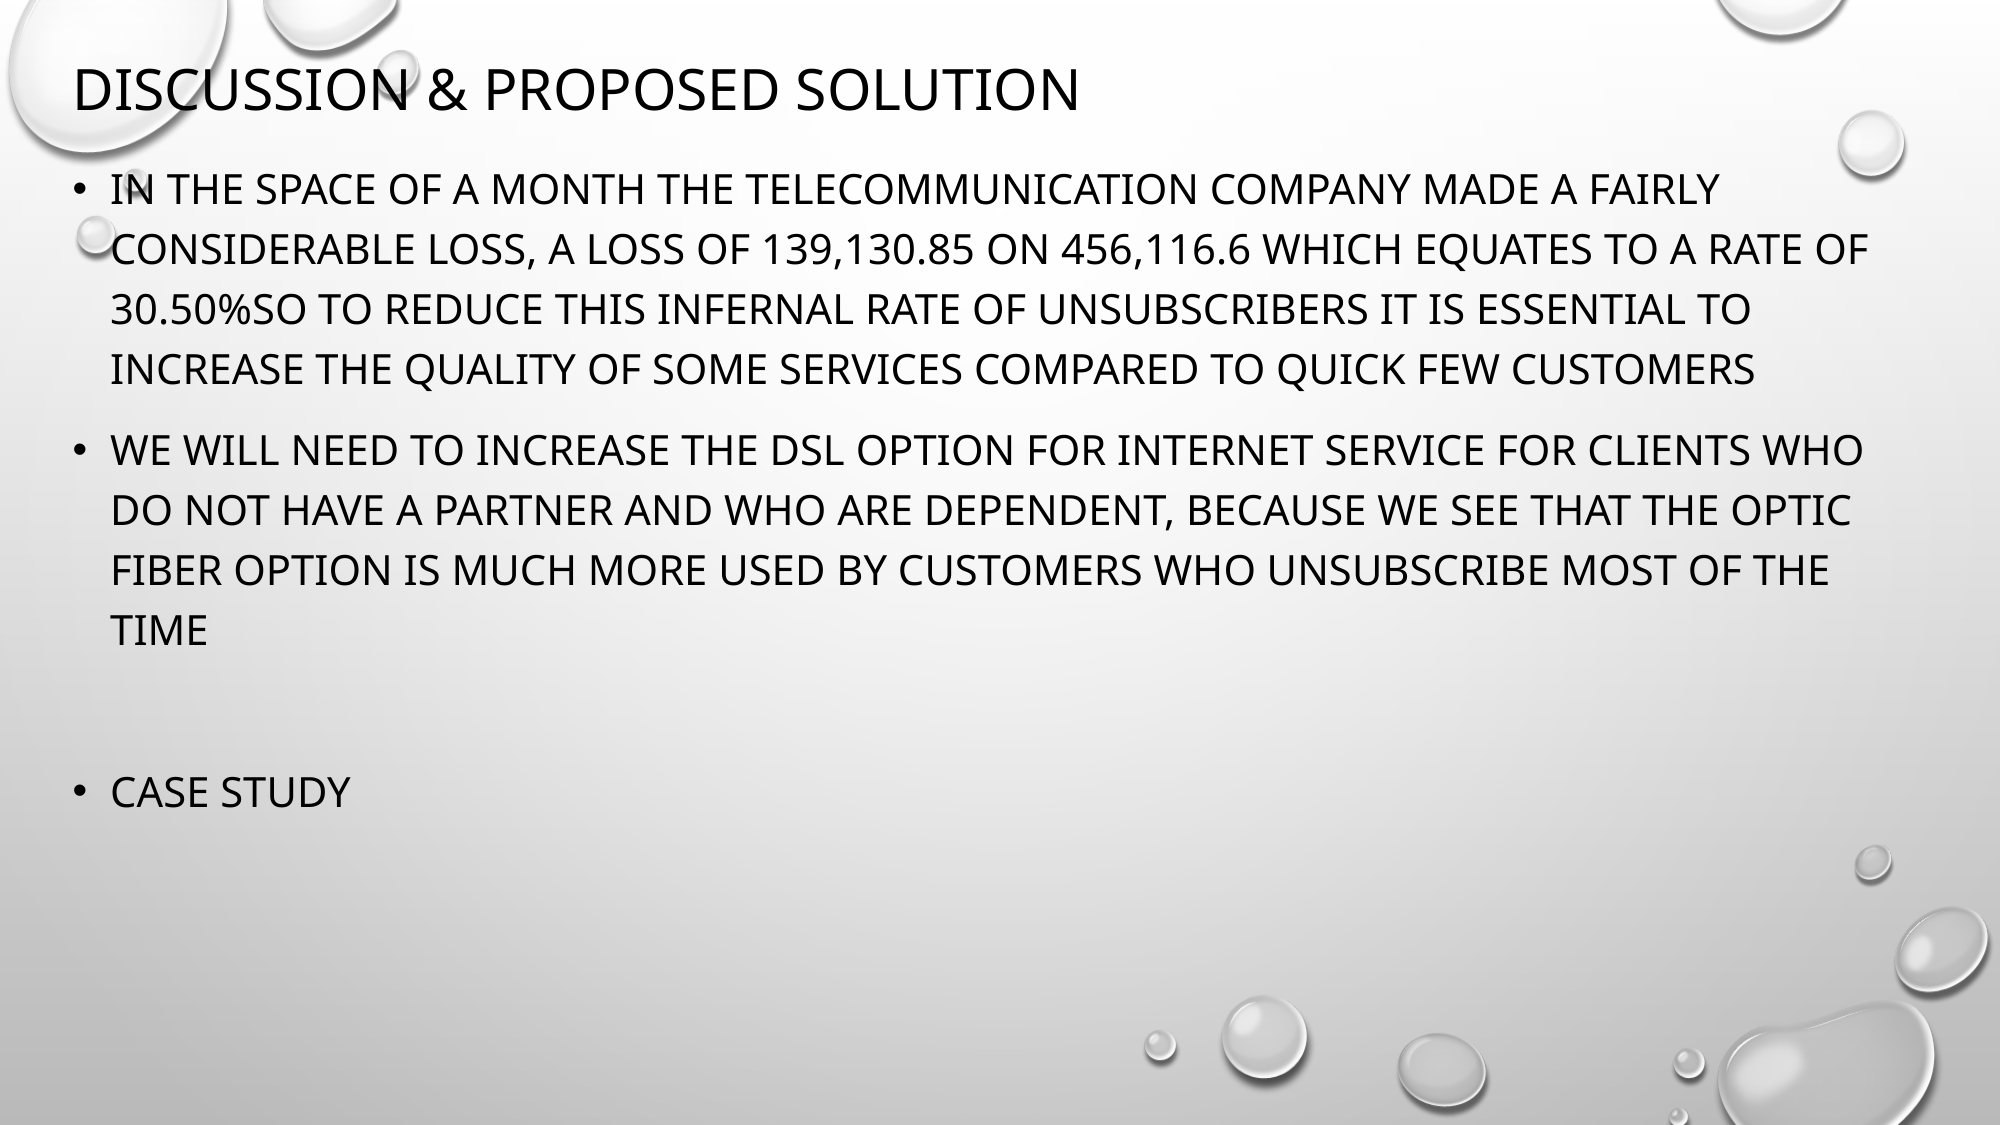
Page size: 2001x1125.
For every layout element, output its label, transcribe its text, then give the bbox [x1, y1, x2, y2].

list in the space of a month the telecommunication company made a fairly considerable loss, a loss of 139,130.85 on 456,116.6 which equates to a rate of 30.50%so to reduce this infernal rate of unsubscribers it is essential to increase the quality of some services compared to quick few customers we will need to increase the DSL option for internet service for clients who do not have a partner and who are dependent, because we see that the optic fiber option is much more used by customers who unsubscribe most of the time Case Study [57, 145, 1927, 1110]
title Discussion & proposed solution [57, 37, 1170, 145]
picture [0, 0, 2000, 1125]
